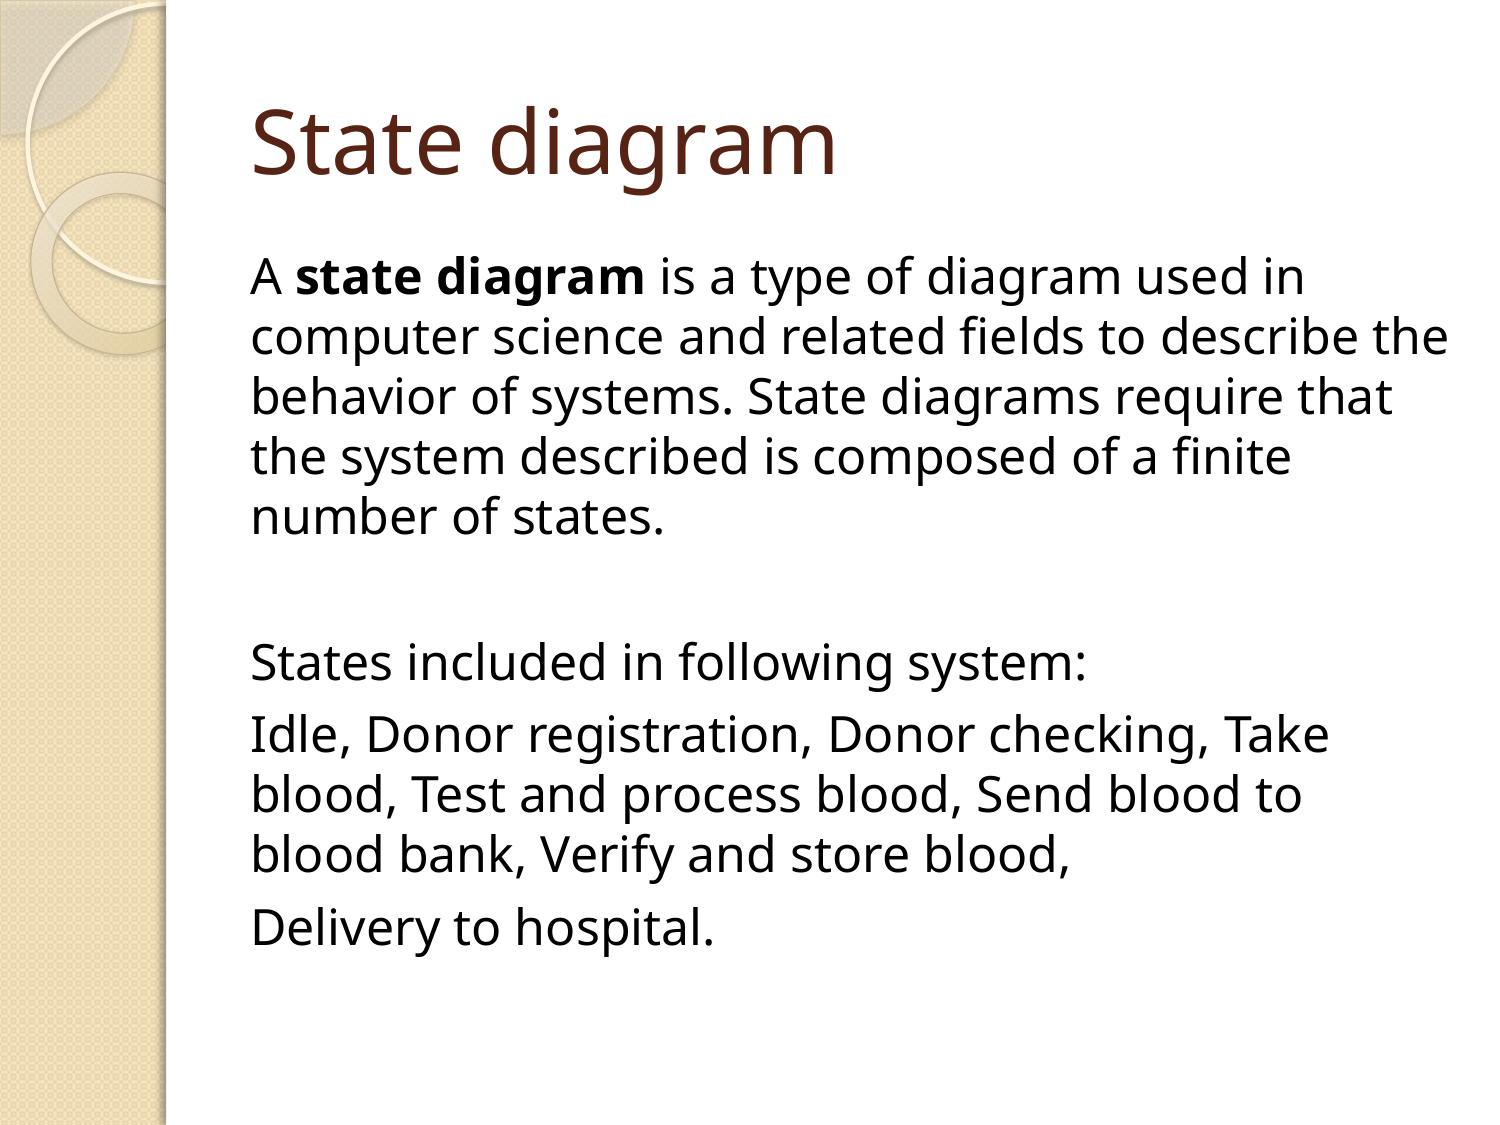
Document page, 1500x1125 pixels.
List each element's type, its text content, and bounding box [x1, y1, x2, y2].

title State diagram [235, 45, 1466, 233]
list A state diagram is a type of diagram used in computer science and related fields to describe the behavior of systems. State diagrams require that the system described is composed of a finite number of states. States included in following system: Idle, Donor registration, Donor checking, Take blood, Test and process blood, Send blood to blood bank, Verify and store blood, Delivery to hospital. [235, 237, 1466, 1025]
